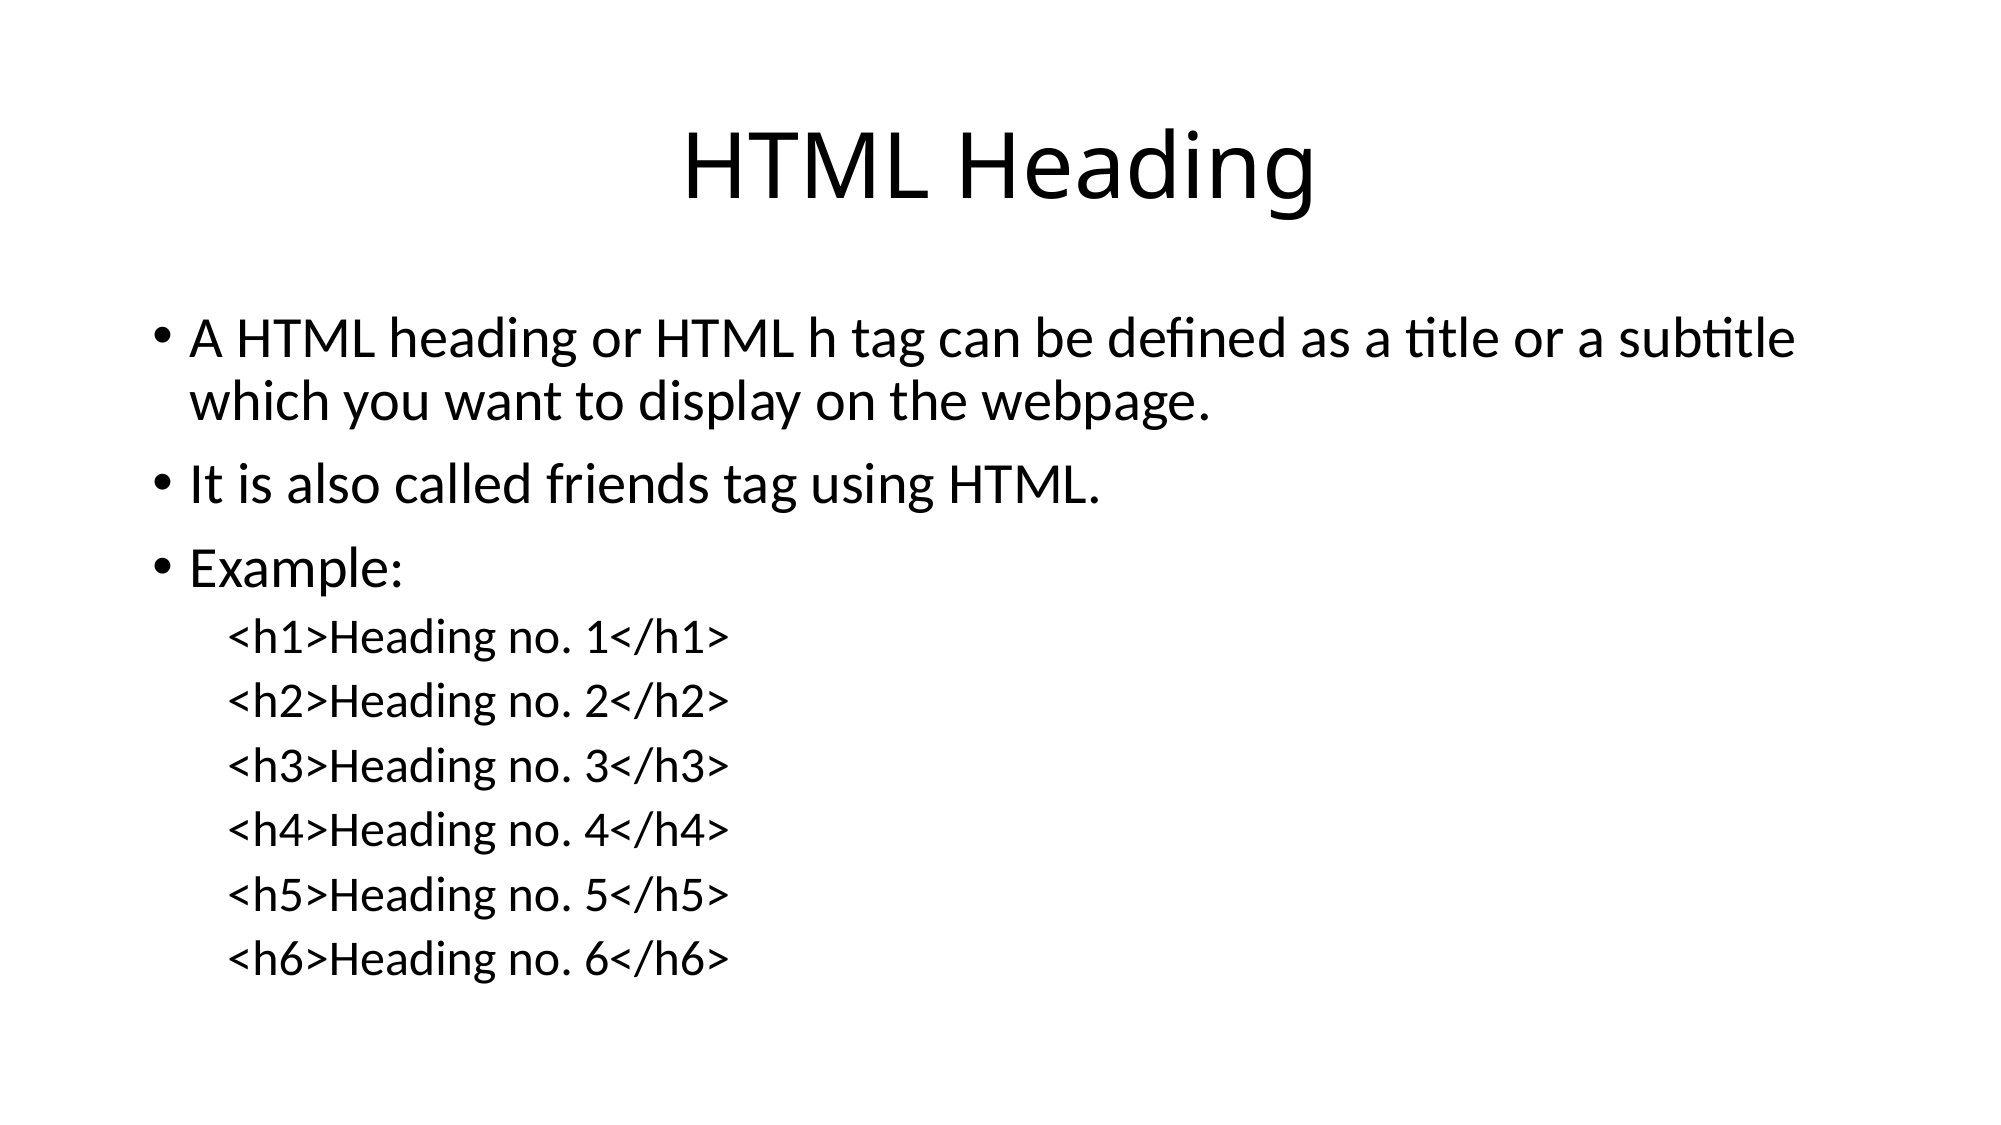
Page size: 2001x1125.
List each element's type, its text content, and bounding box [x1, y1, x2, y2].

title HTML Heading [137, 59, 1863, 278]
list A HTML heading or HTML h tag can be defined as a title or a subtitle which you want to display on the webpage. It is also called friends tag using HTML. Example: <h1>Heading no. 1</h1> <h2>Heading no. 2</h2> <h3>Heading no. 3</h3> <h4>Heading no. 4</h4> <h5>Heading no. 5</h5> <h6>Heading no. 6</h6> [137, 299, 1863, 1014]
